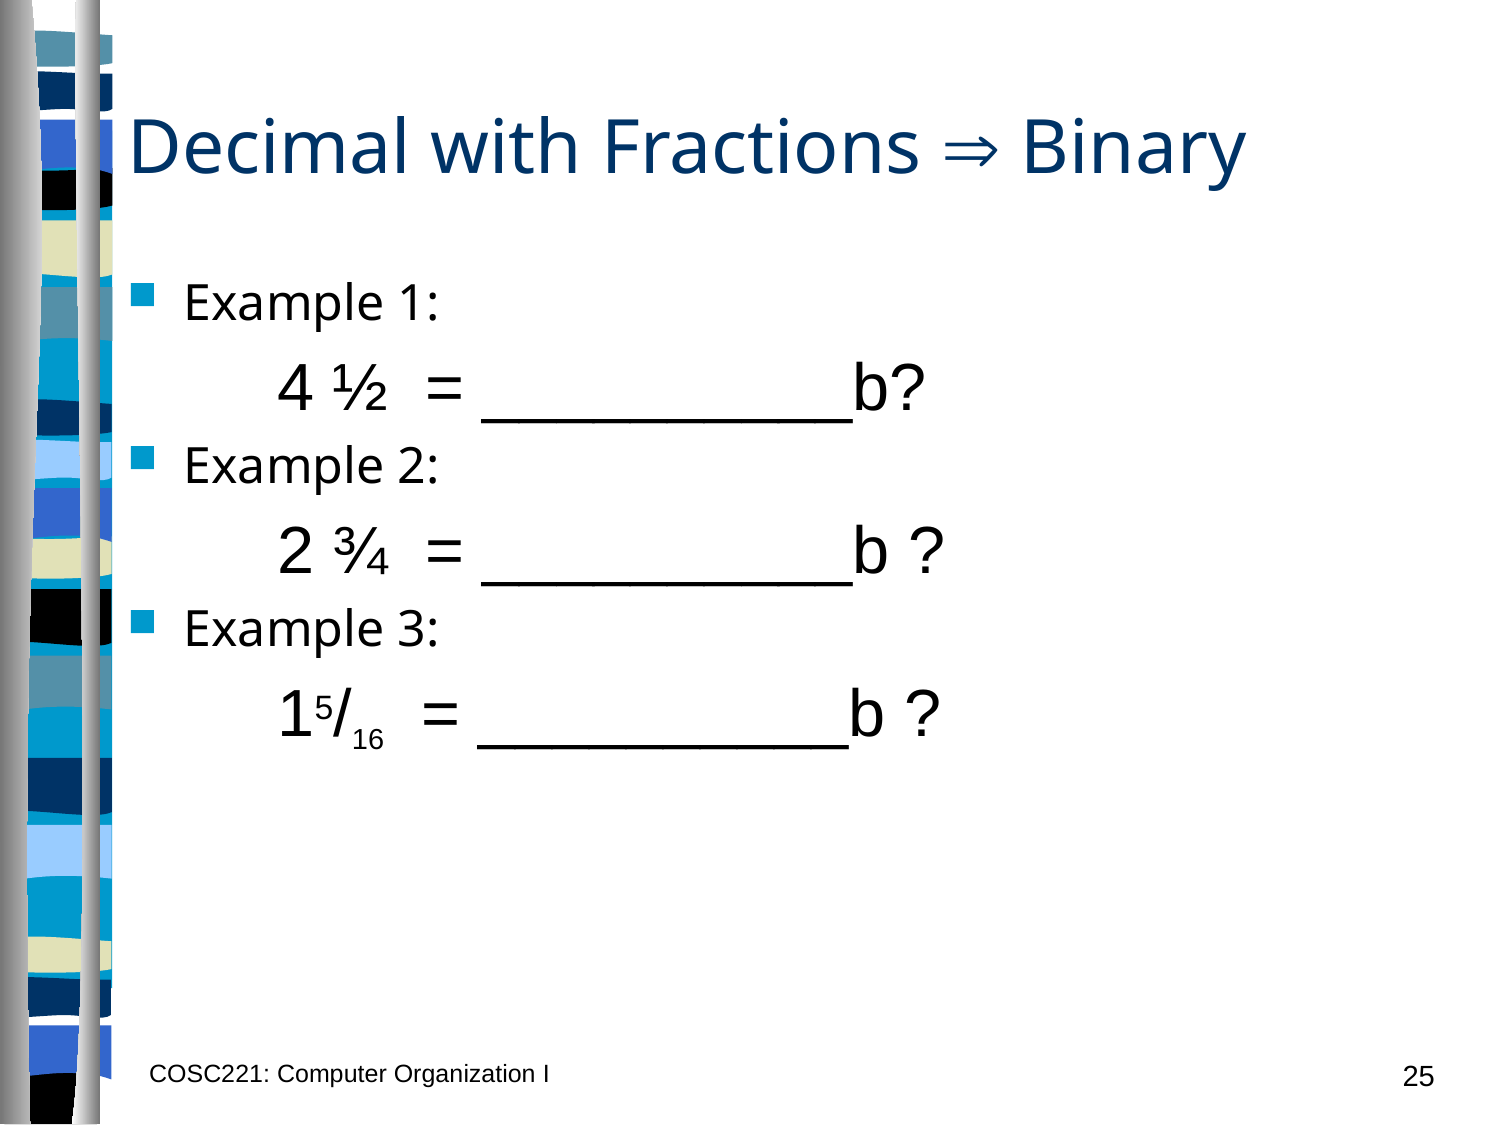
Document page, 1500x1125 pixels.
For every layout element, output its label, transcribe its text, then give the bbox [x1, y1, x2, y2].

slide_number 25 [1137, 1049, 1451, 1101]
list Example 1: 4 ½ = __________b? Example 2: 2 ¾ = __________b ? Example 3: 15/16 = __________b ? [112, 262, 1450, 988]
title Decimal with Fractions  Binary [112, 50, 1450, 238]
footer COSC221: Computer Organization I [112, 1049, 588, 1101]
